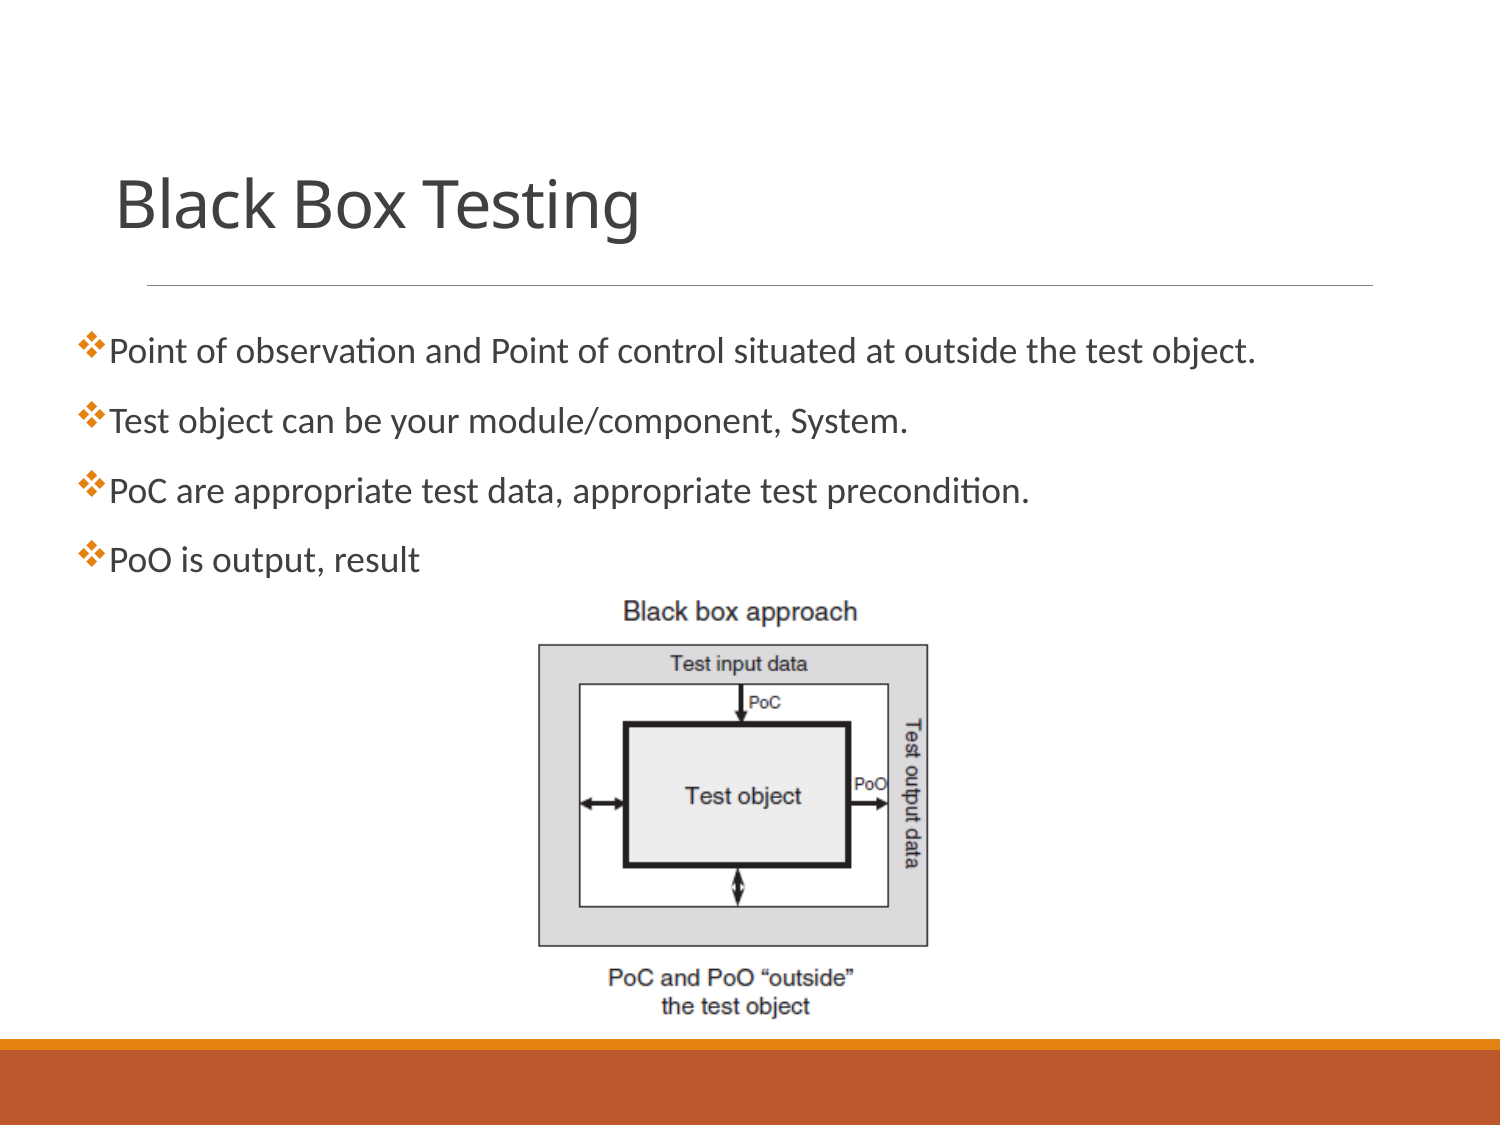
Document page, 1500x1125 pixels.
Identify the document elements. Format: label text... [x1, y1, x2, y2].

list Point of observation and Point of control situated at outside the test object. Test object can be your module/component, System. PoC are appropriate test data, appropriate test precondition. PoO is output, result [75, 249, 1463, 1005]
title Black Box Testing [99, 11, 1338, 249]
picture [536, 599, 945, 1028]
